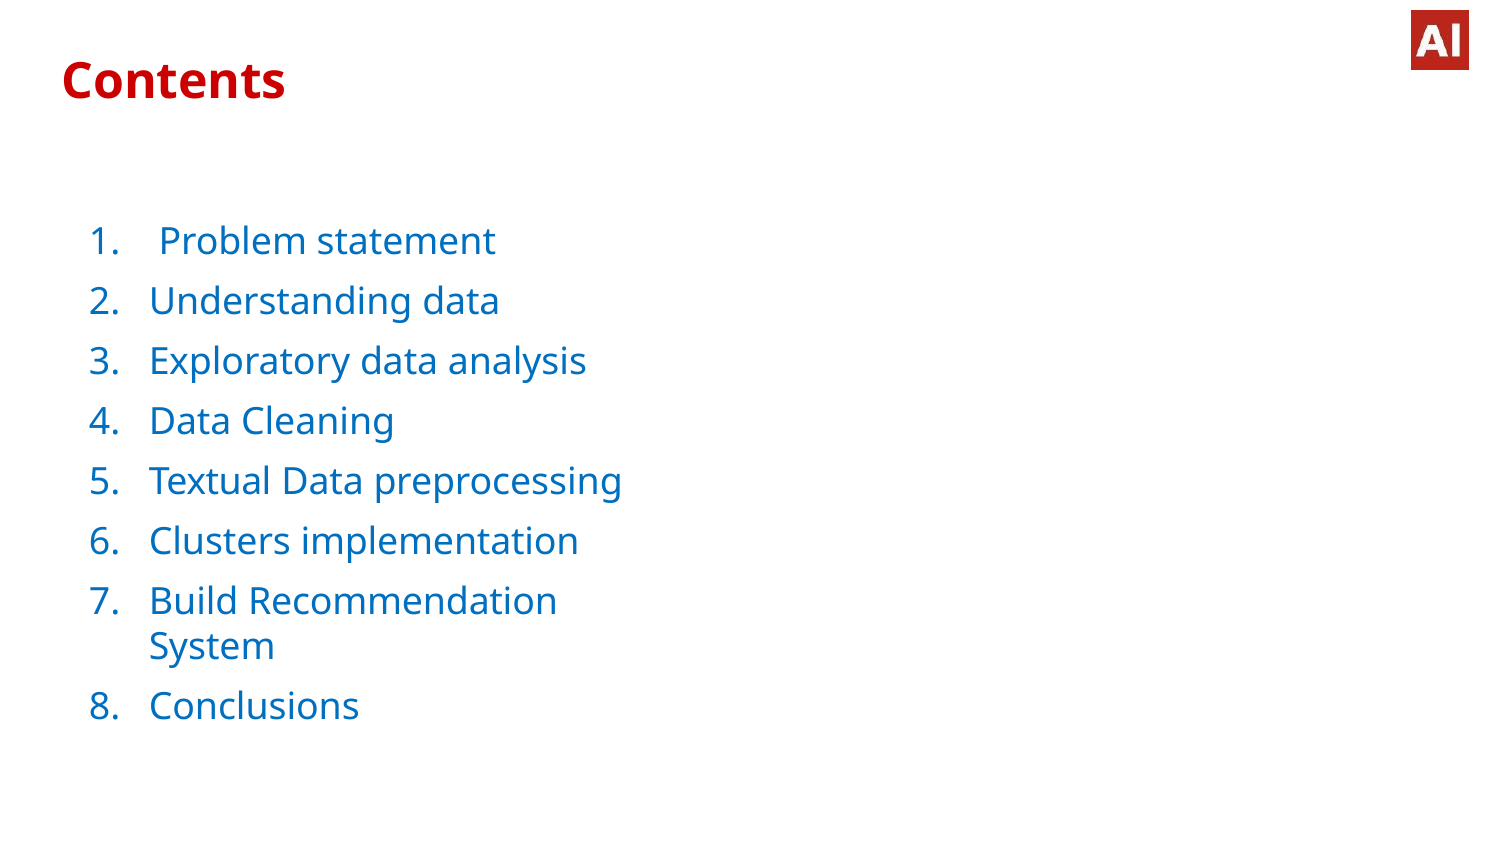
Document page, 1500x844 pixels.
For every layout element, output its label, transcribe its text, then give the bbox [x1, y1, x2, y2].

picture [1411, 10, 1469, 70]
text_box Problem statement Understanding data Exploratory data analysis Data Cleaning Textual Data preprocessing Clusters implementation Build Recommendation System Conclusions [59, 170, 662, 727]
title Contents [59, 46, 450, 170]
